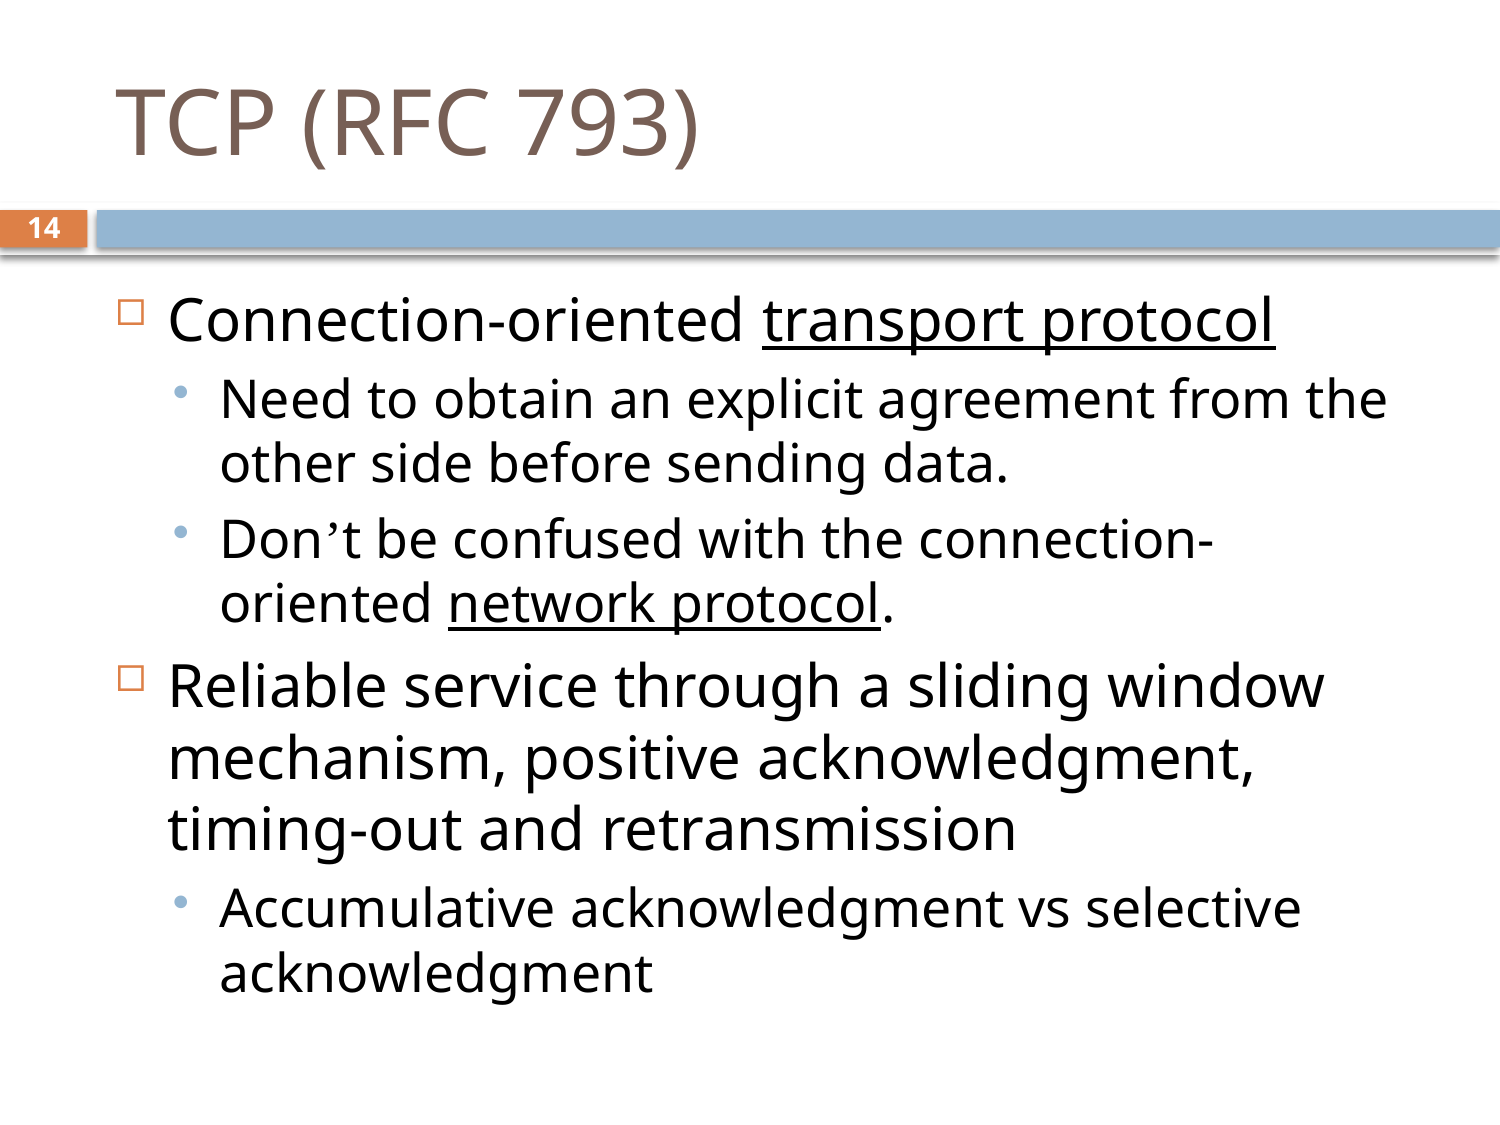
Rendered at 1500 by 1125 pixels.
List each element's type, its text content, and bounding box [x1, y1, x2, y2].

slide_number 14 [0, 208, 88, 249]
list Connection-oriented transport protocol Need to obtain an explicit agreement from the other side before sending data. Don’t be confused with the connection-oriented network protocol. Reliable service through a sliding window mechanism, positive acknowledgment, timing-out and retransmission Accumulative acknowledgment vs selective acknowledgment [100, 273, 1438, 1012]
title TCP (RFC 793) [100, 37, 1438, 200]
